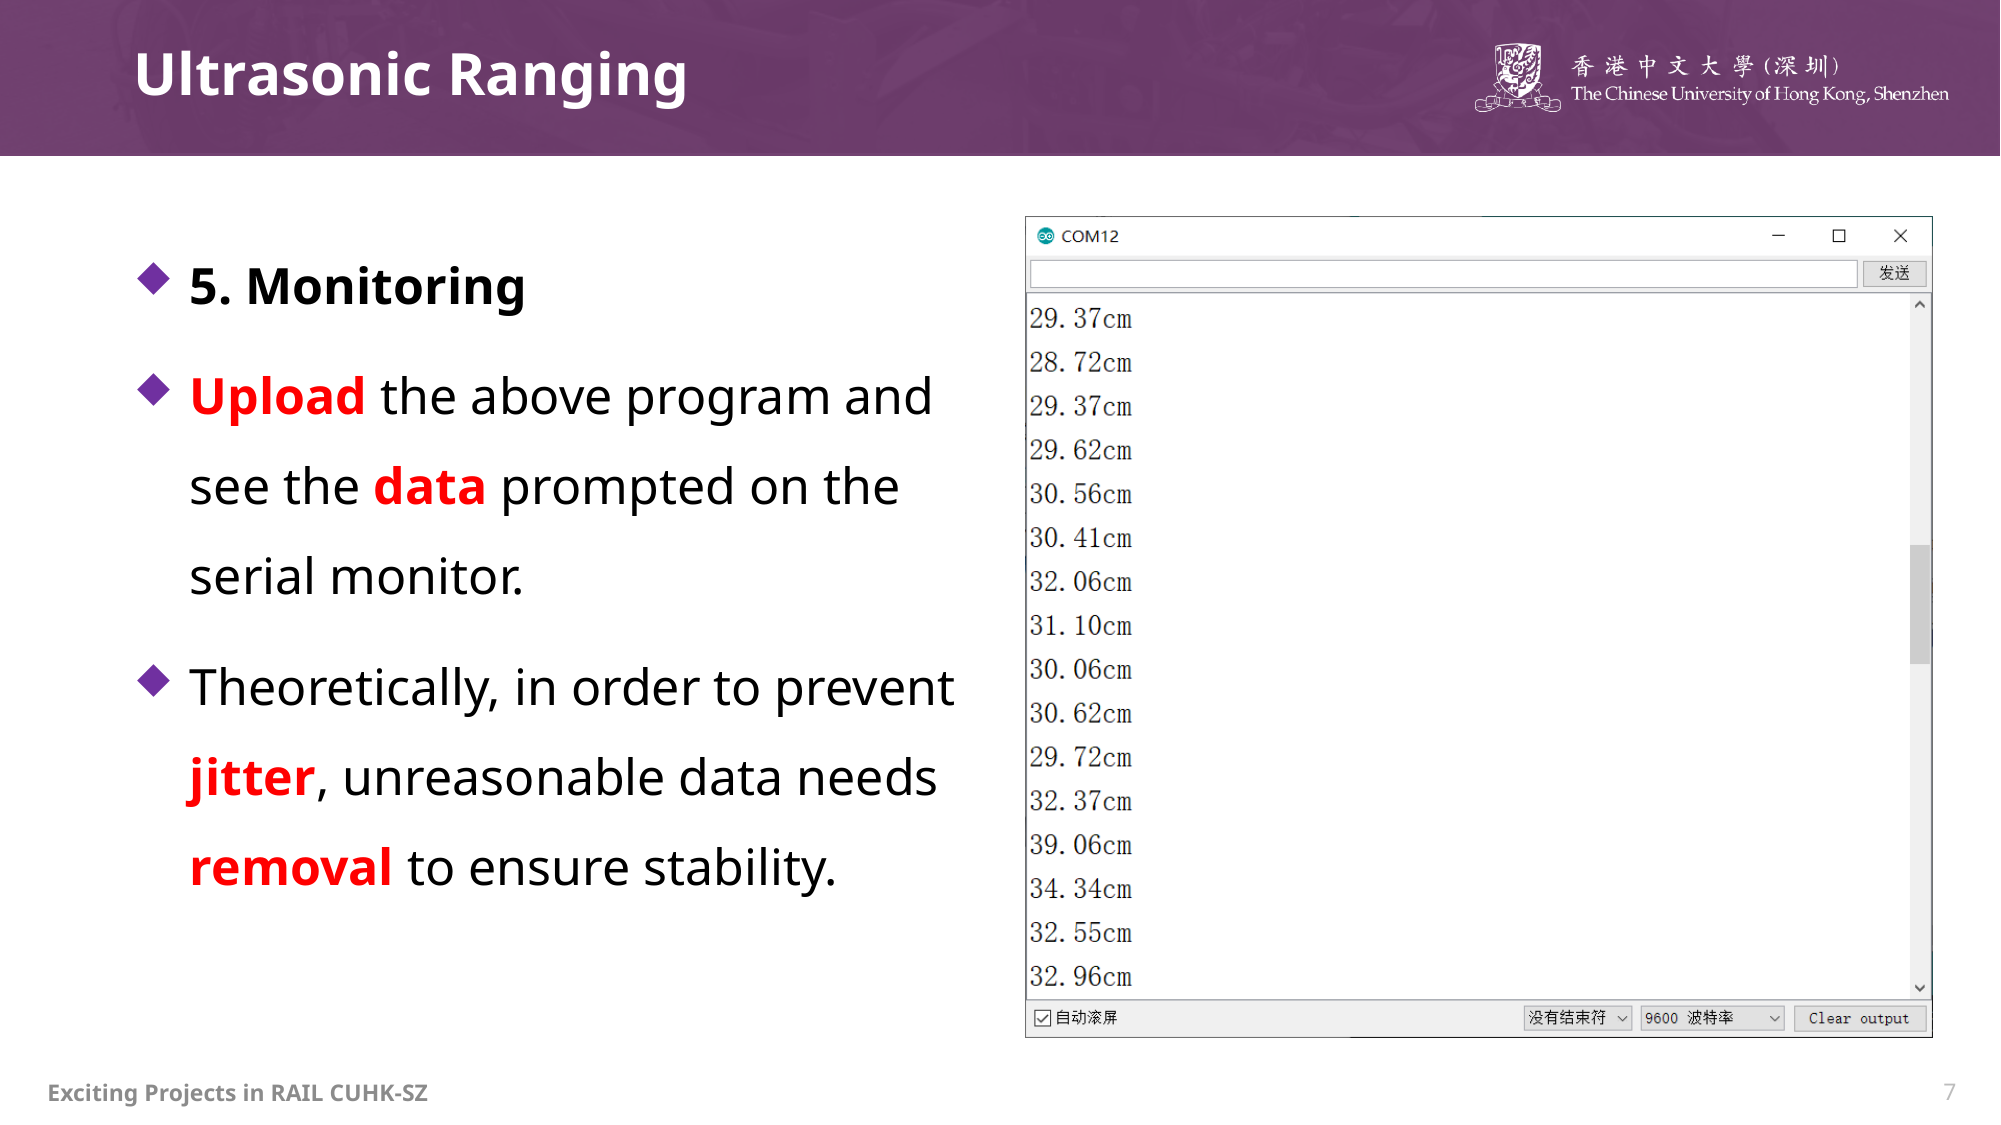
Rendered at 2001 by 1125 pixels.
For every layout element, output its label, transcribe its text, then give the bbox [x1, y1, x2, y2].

list 5. Monitoring Upload the above program and see the data prompted on the serial monitor. Theoretically, in order to prevent jitter, unreasonable data needs removal to ensure stability. [118, 216, 1000, 1026]
title Ultrasonic Ranging [118, 8, 1413, 146]
slide_number 7 [1859, 1062, 1972, 1123]
picture [1025, 216, 1933, 1038]
picture [1430, 13, 1994, 141]
footer Exciting Projects in RAIL CUHK-SZ [32, 1062, 619, 1123]
